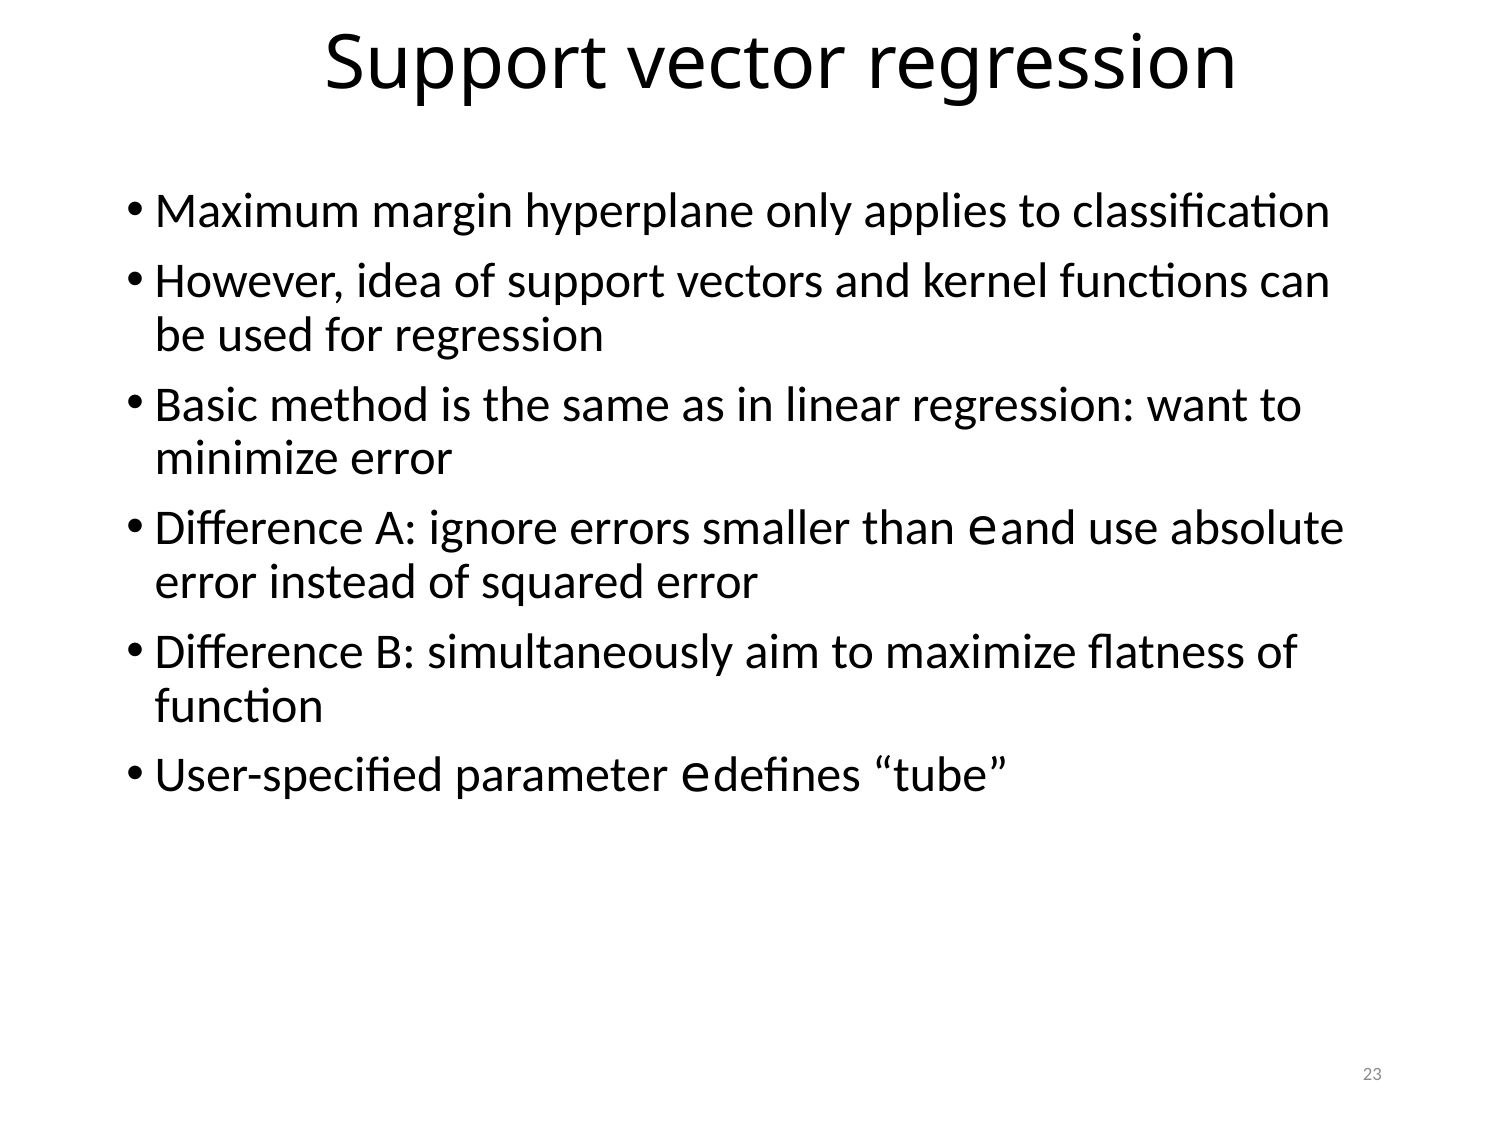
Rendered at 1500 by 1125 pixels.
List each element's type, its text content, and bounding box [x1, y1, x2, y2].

title Support vector regression [309, 0, 1500, 159]
list Maximum margin hyperplane only applies to classification However, idea of support vectors and kernel functions can be used for regression Basic method is the same as in linear regression: want to minimize error Difference A: ignore errors smaller than e and use absolute error instead of squared error Difference B: simultaneously aim to maximize flatness of function User-specified parameter e defines “tube” [111, 177, 1370, 830]
slide_number 23 [1059, 1042, 1397, 1103]
